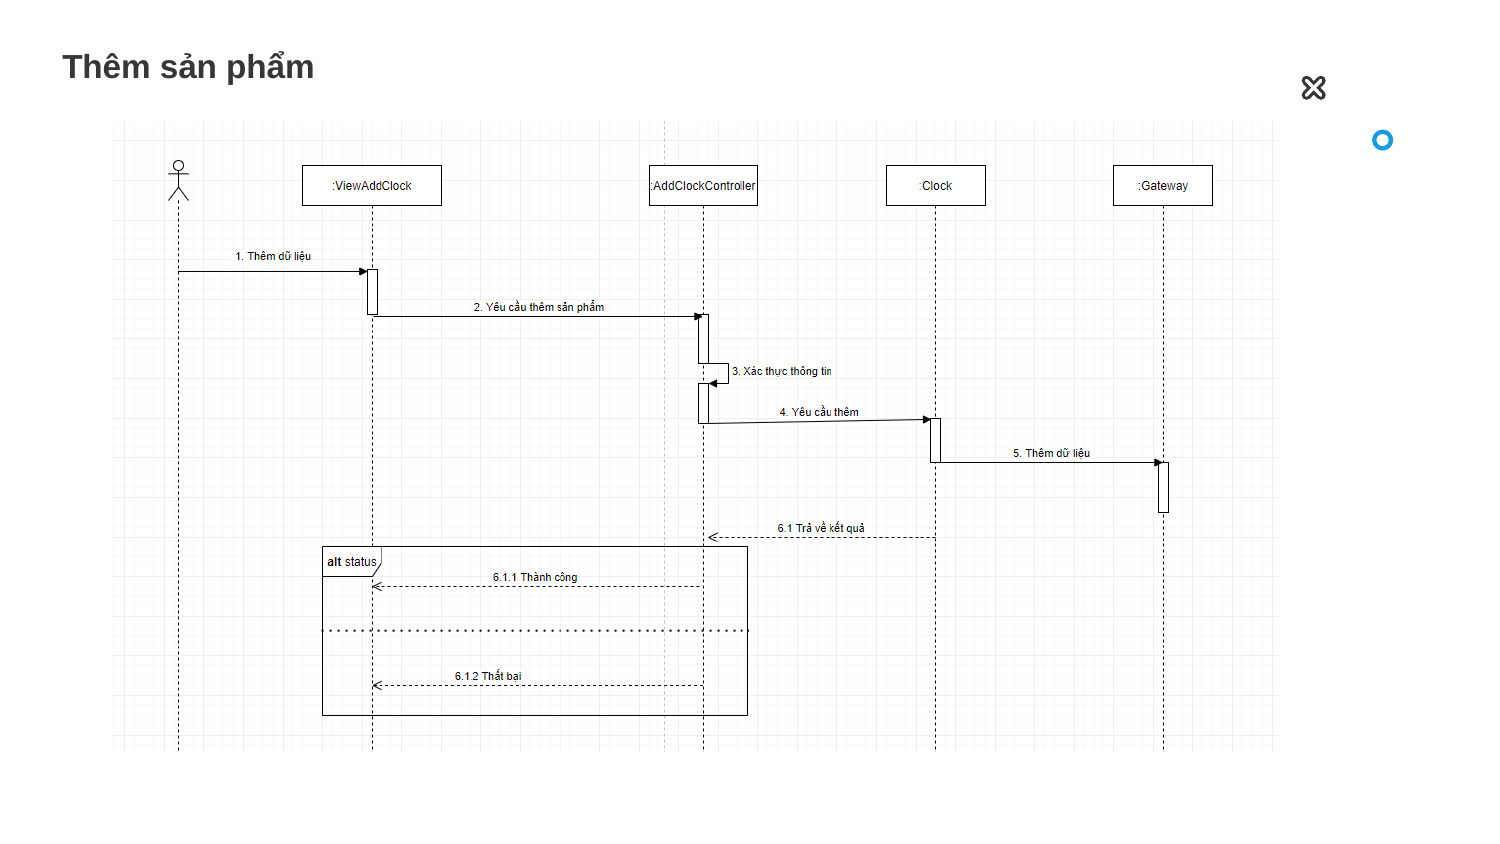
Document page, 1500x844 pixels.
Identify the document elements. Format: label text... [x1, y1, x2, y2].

picture [112, 121, 1279, 752]
title Thêm sản phẩm [47, 30, 351, 122]
